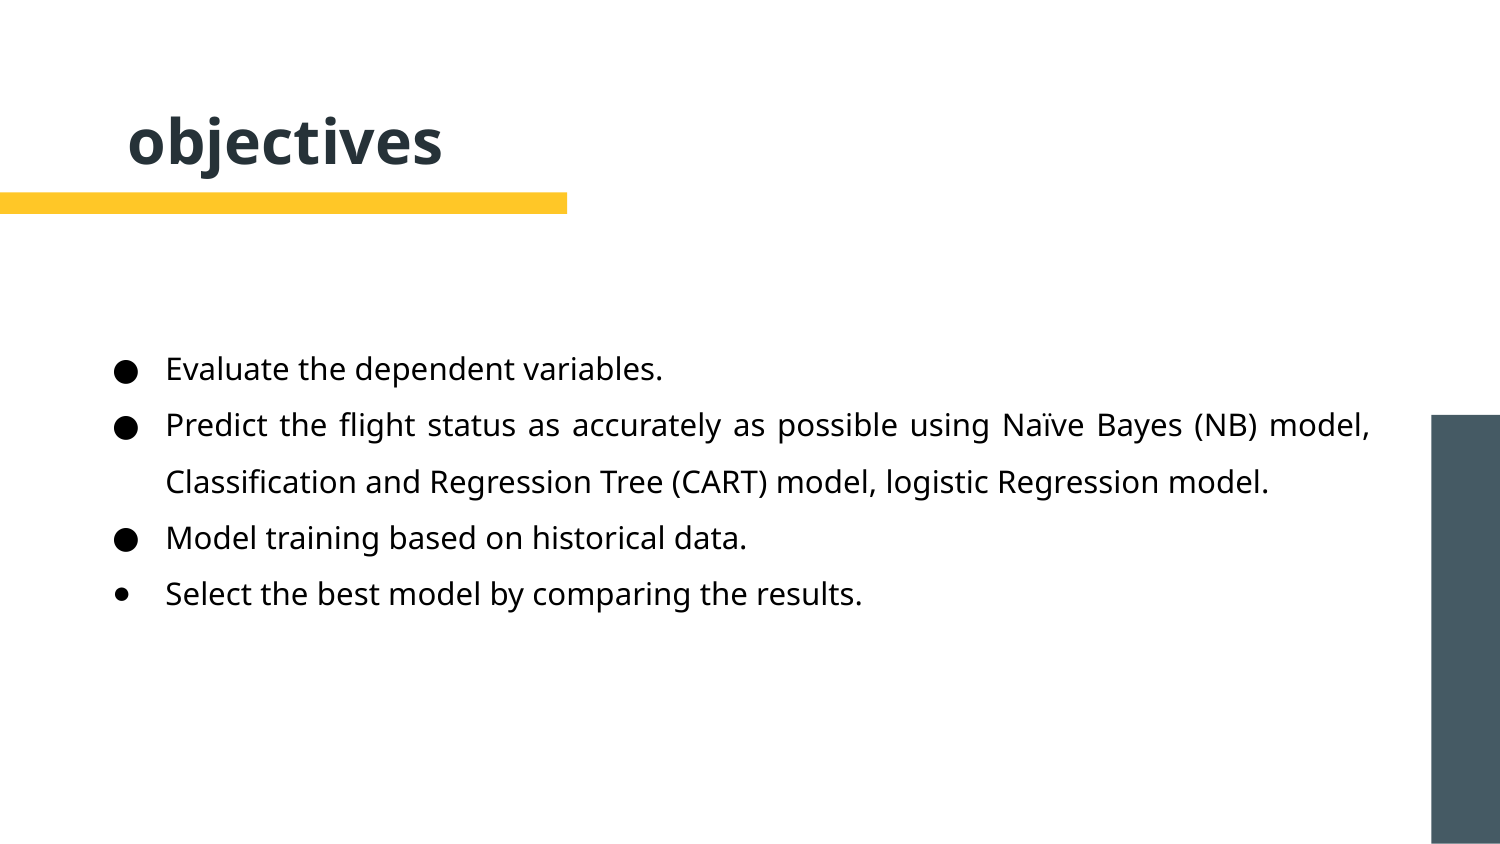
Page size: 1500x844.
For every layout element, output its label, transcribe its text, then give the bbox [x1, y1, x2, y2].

text_box [0, 192, 568, 214]
text_box [1431, 414, 1500, 844]
list Evaluate the dependent variables. Predict the flight status as accurately as possible using Naïve Bayes (NB) model, Classification and Regression Tree (CART) model, logistic Regression model. Model training based on historical data. Select the best model by comparing the results. [75, 251, 1388, 691]
title objectives [112, 86, 1388, 193]
